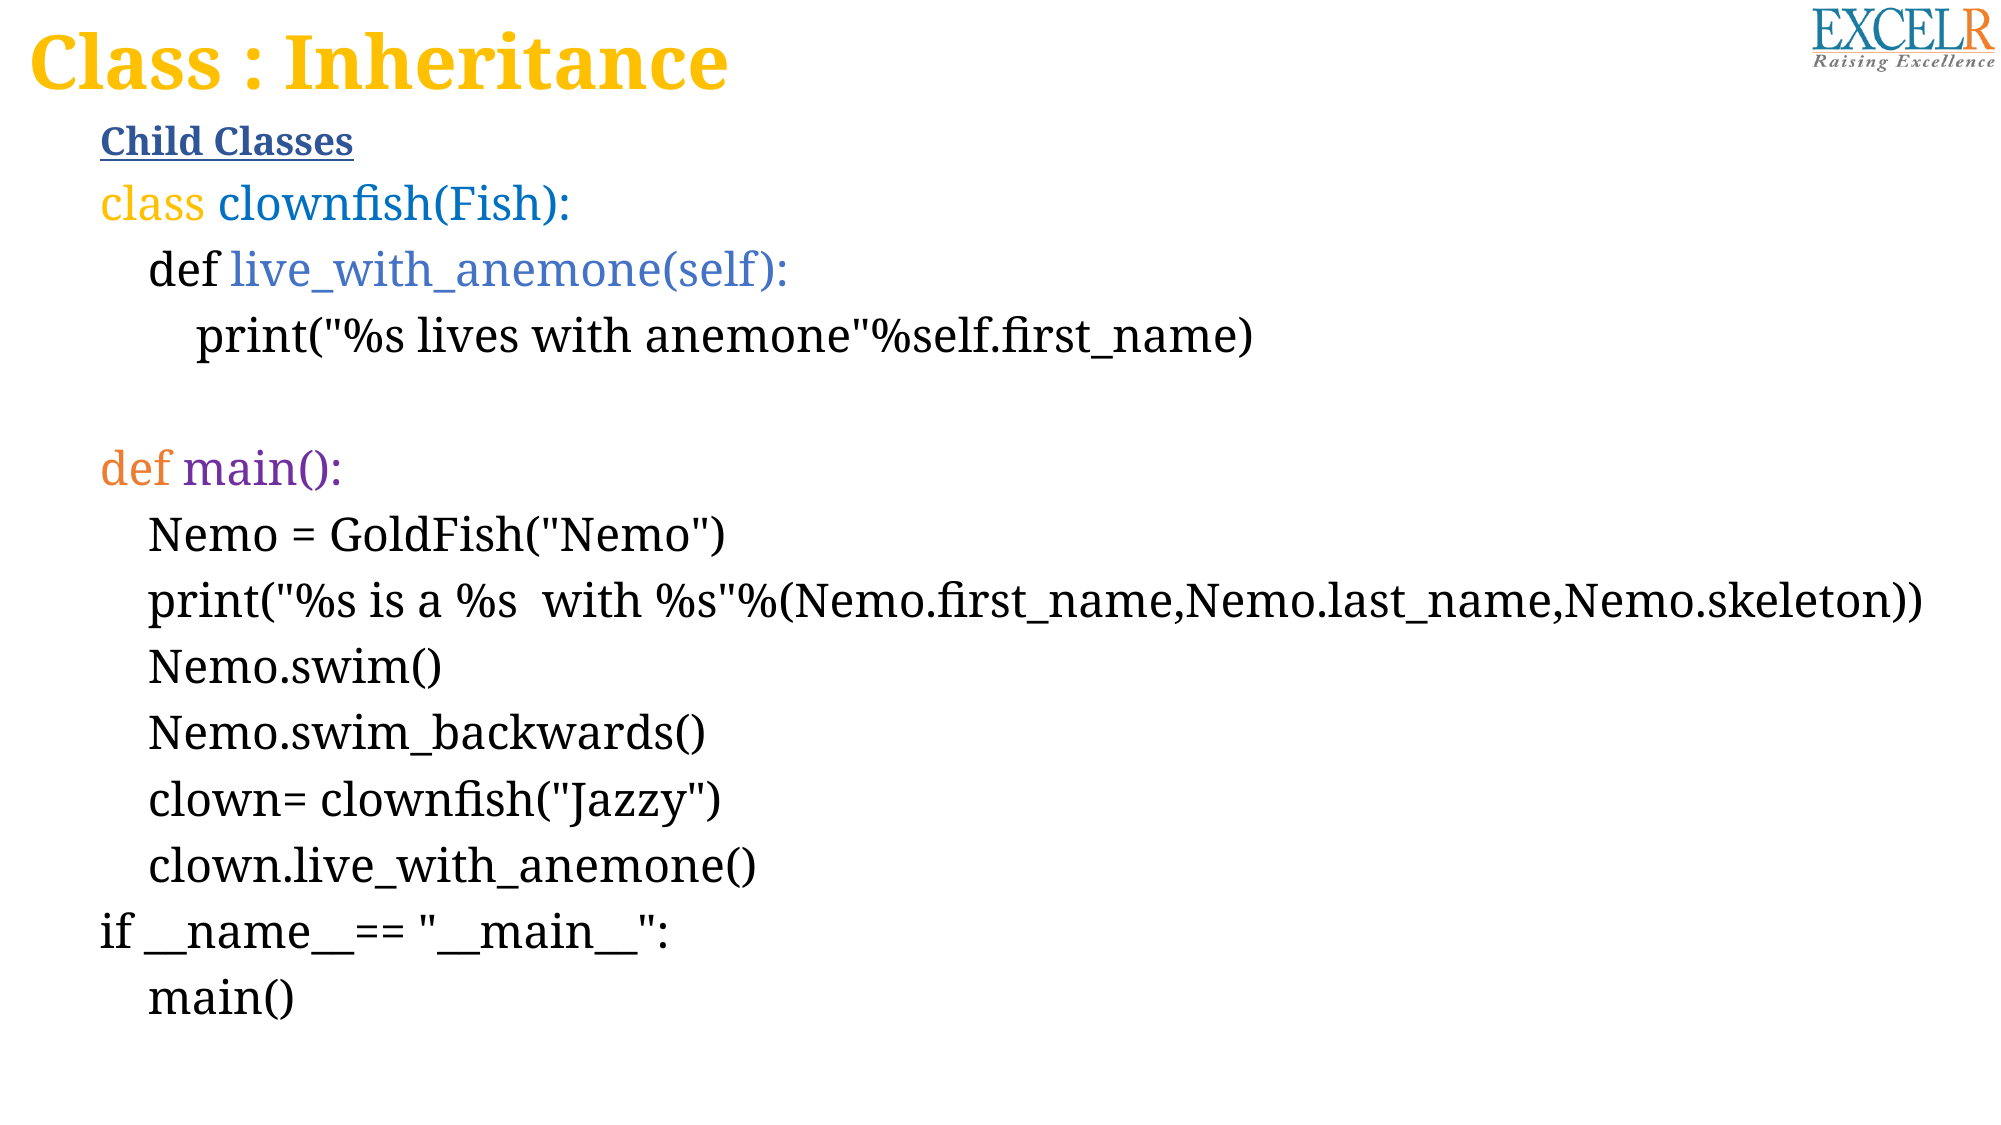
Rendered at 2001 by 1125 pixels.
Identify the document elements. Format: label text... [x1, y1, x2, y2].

title Class : Inheritance [13, 14, 1797, 117]
picture [1806, 0, 2000, 73]
list Child Classes class clownfish(Fish): def live_with_anemone(self): print("%s lives with anemone"%self.first_name) def main(): Nemo = GoldFish("Nemo") print("%s is a %s with %s"%(Nemo.first_name,Nemo.last_name,Nemo.skeleton)) Nemo.swim() Nemo.swim_backwards() clown= clownfish("Jazzy") clown.live_with_anemone() if __name__== "__main__": main() [84, 114, 1948, 1065]
